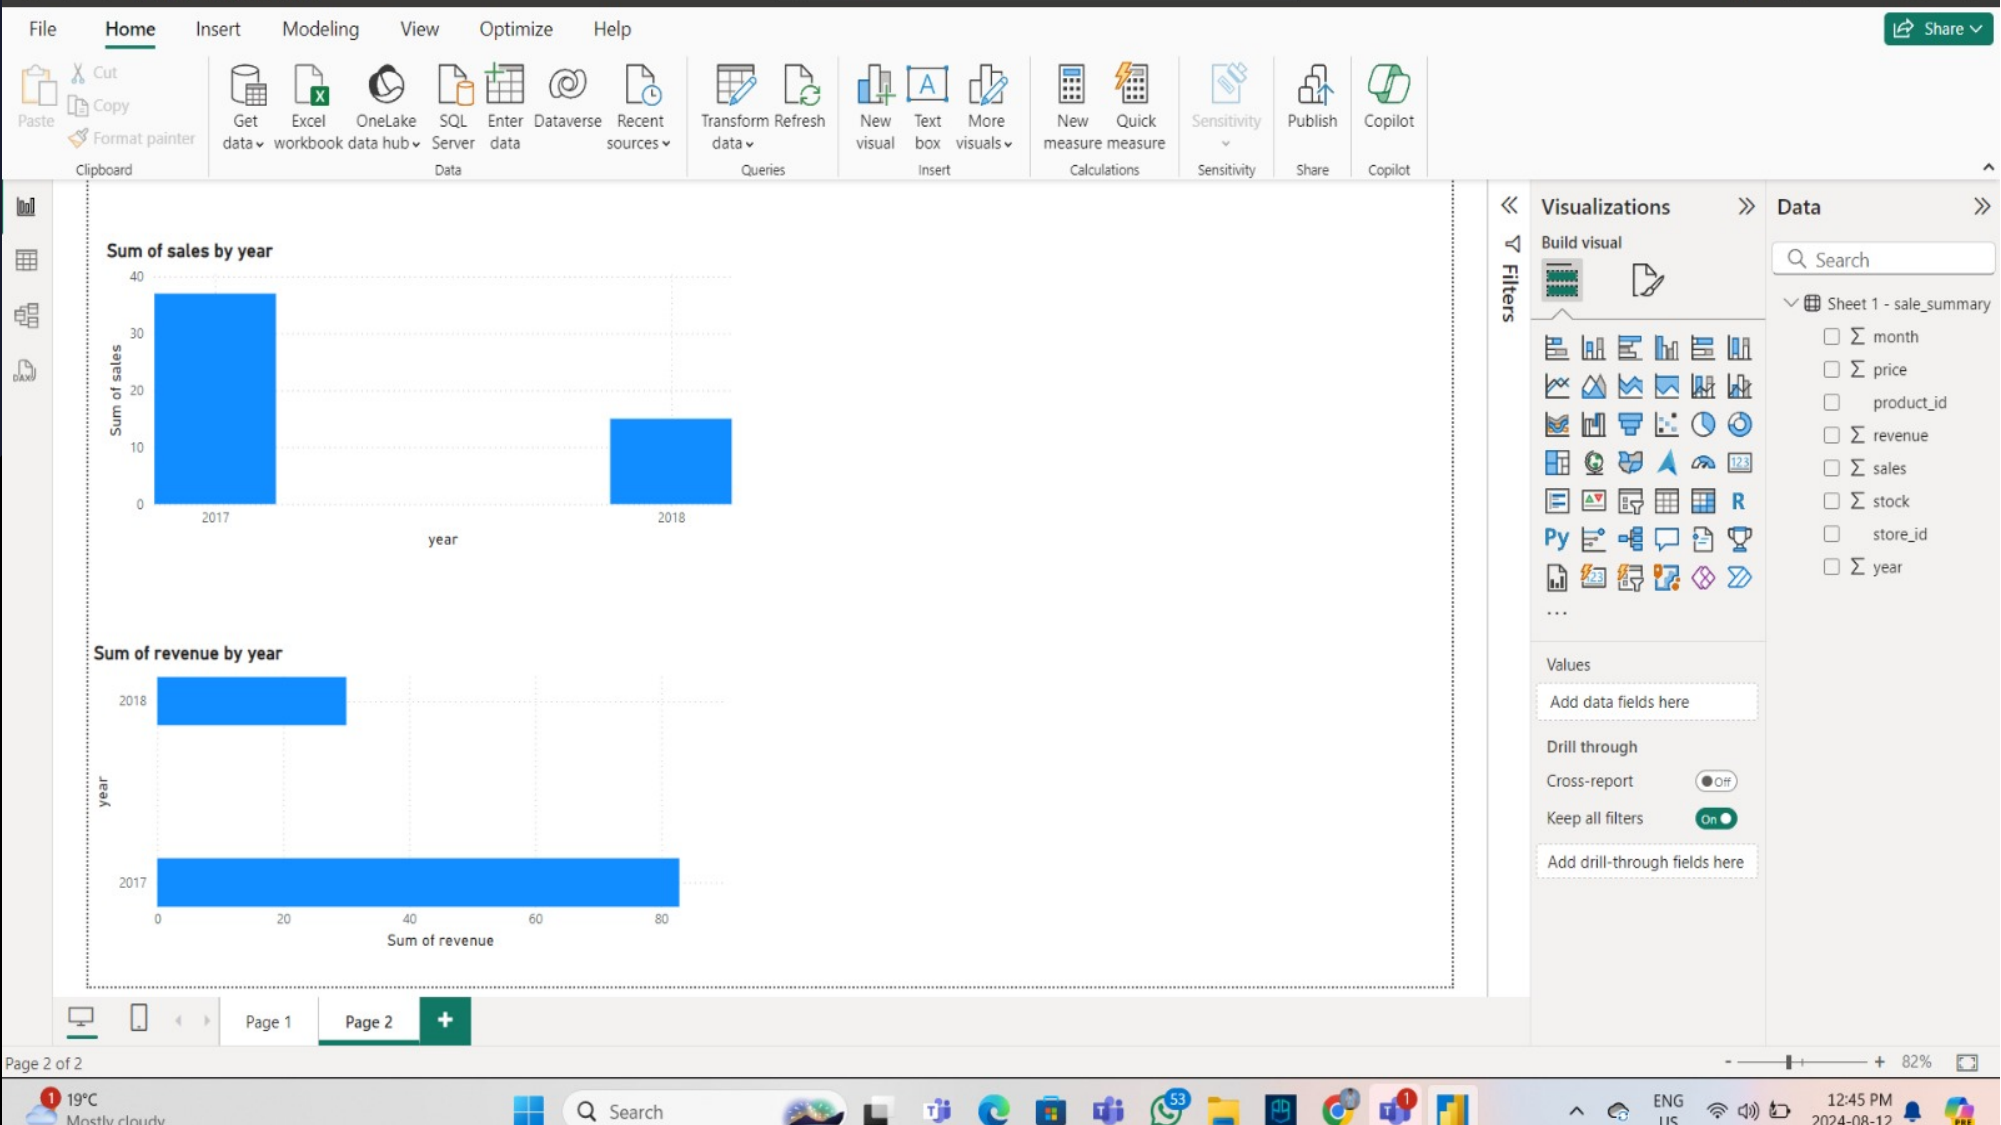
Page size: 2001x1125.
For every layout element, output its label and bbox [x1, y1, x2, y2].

list [2, 0, 2000, 1125]
